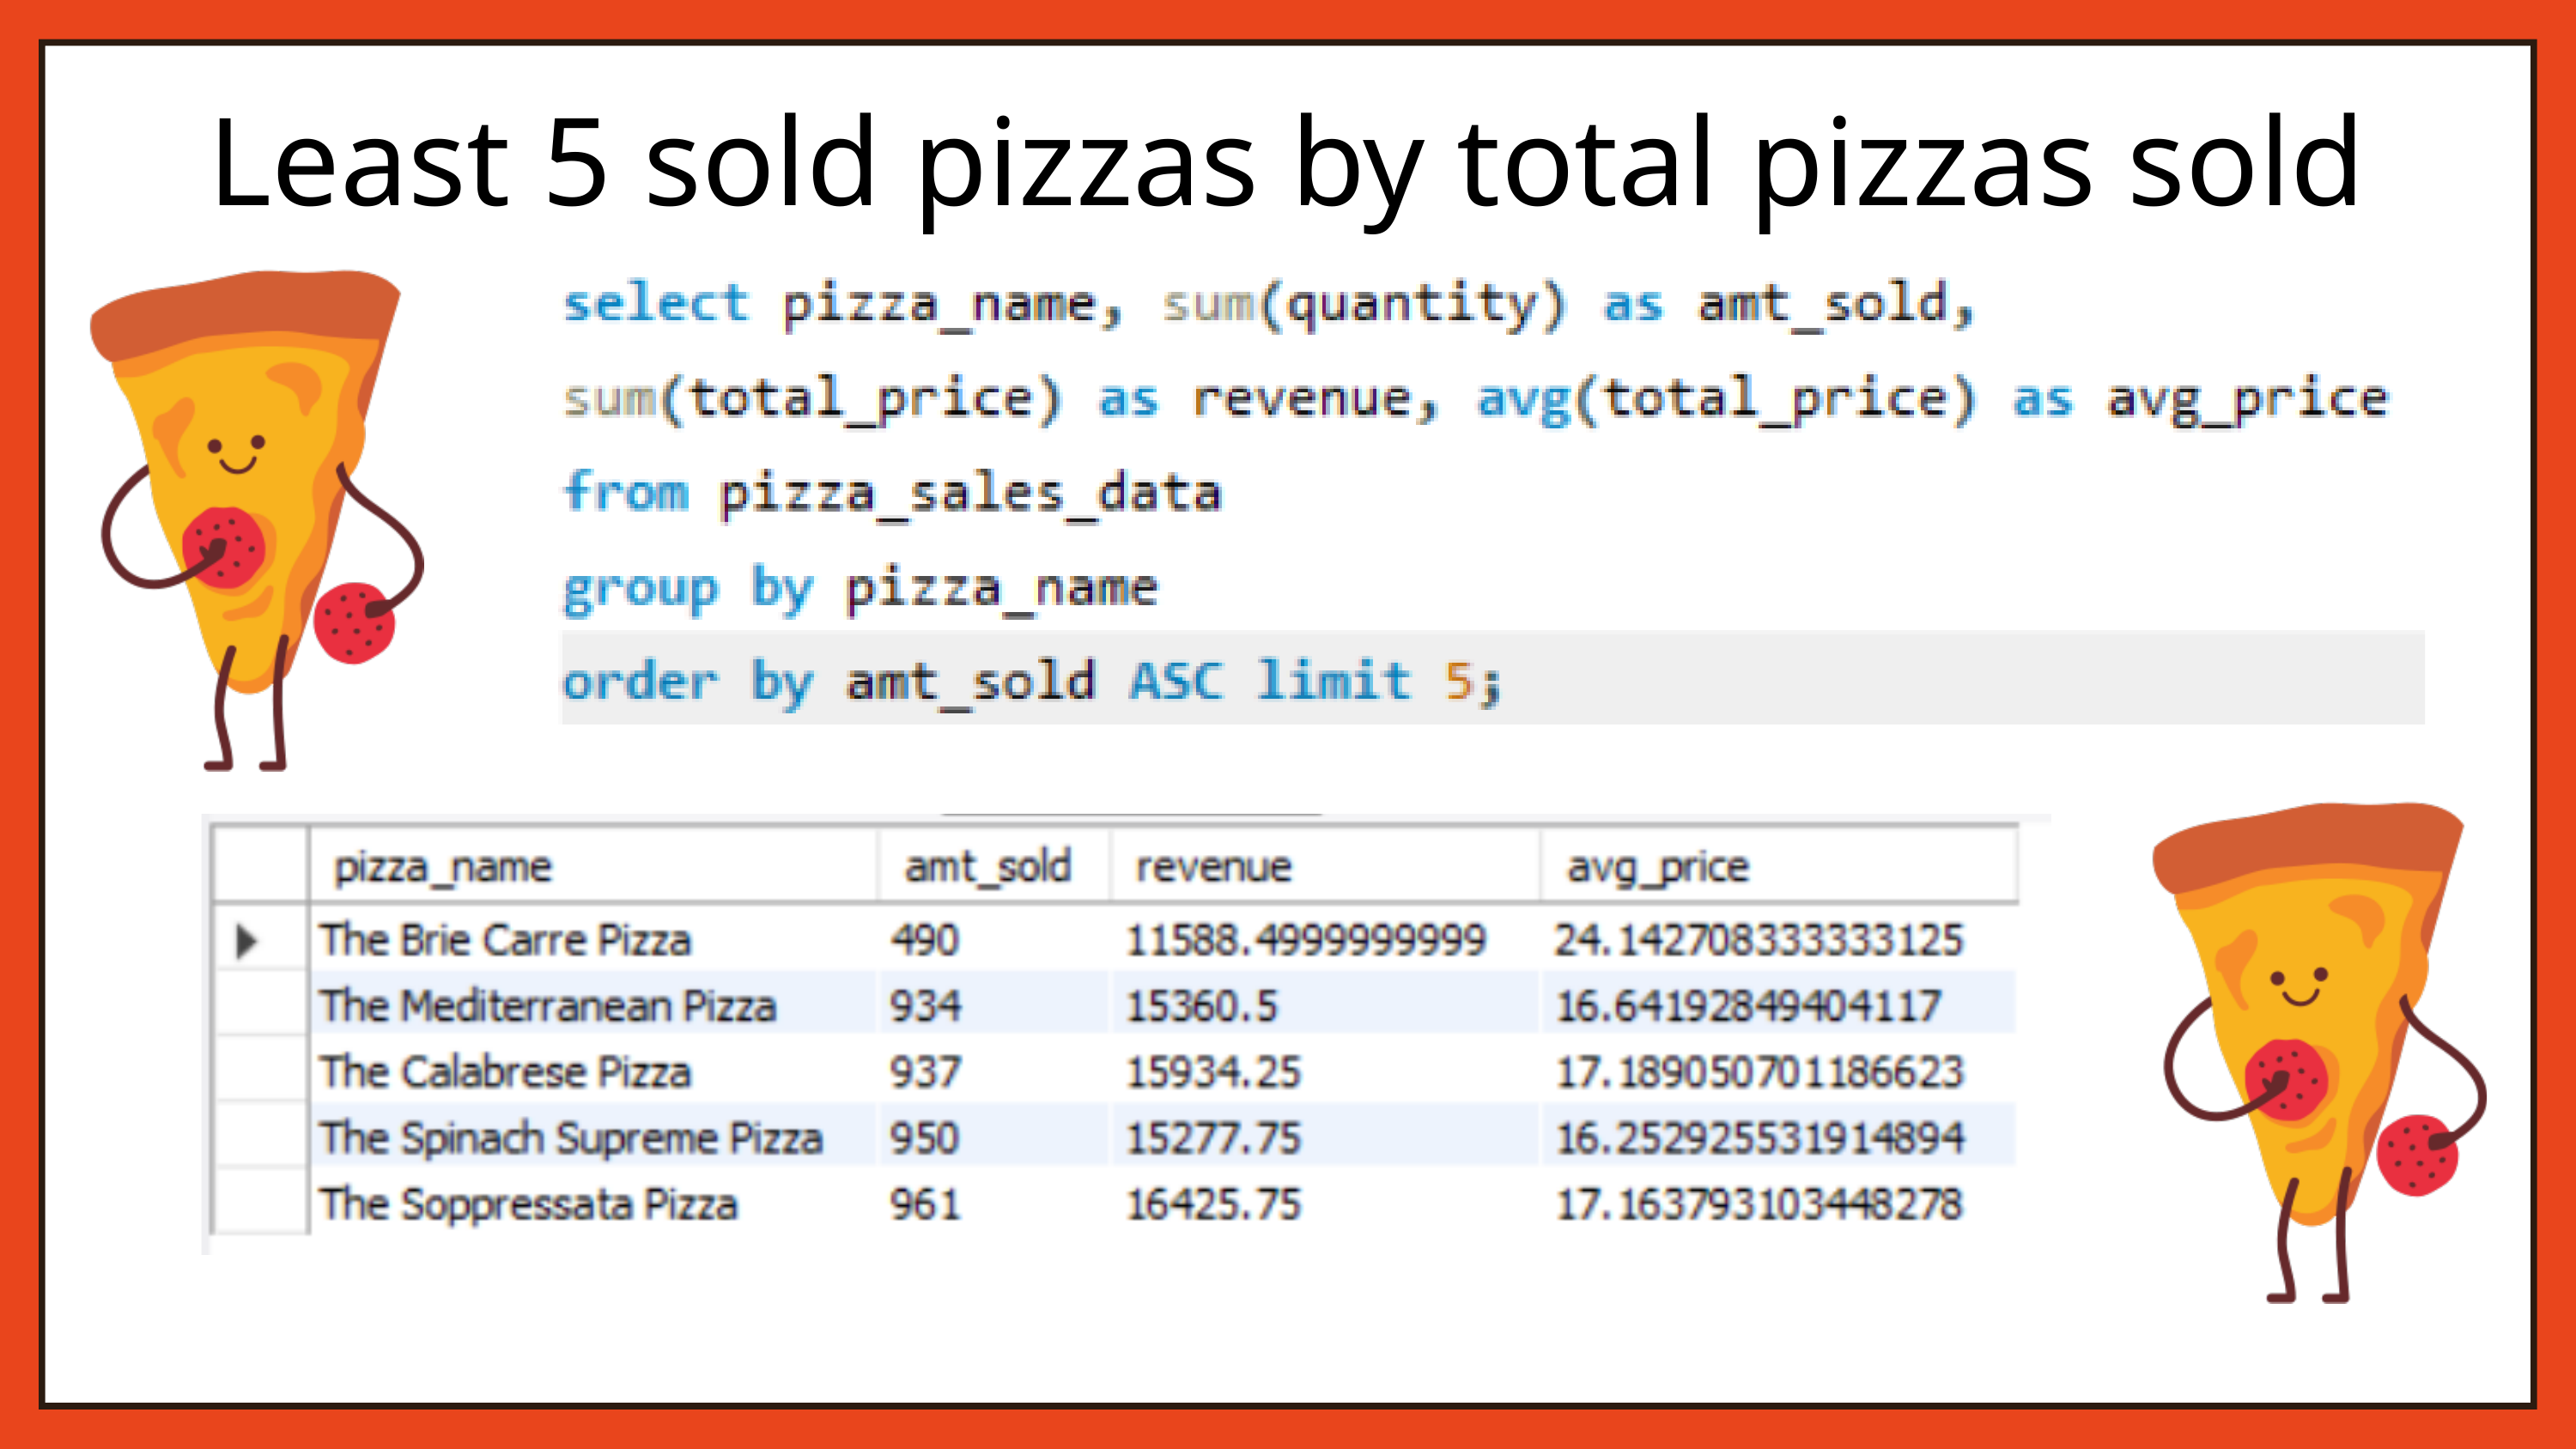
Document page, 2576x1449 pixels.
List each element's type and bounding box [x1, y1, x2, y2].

text_box [38, 39, 2537, 1410]
